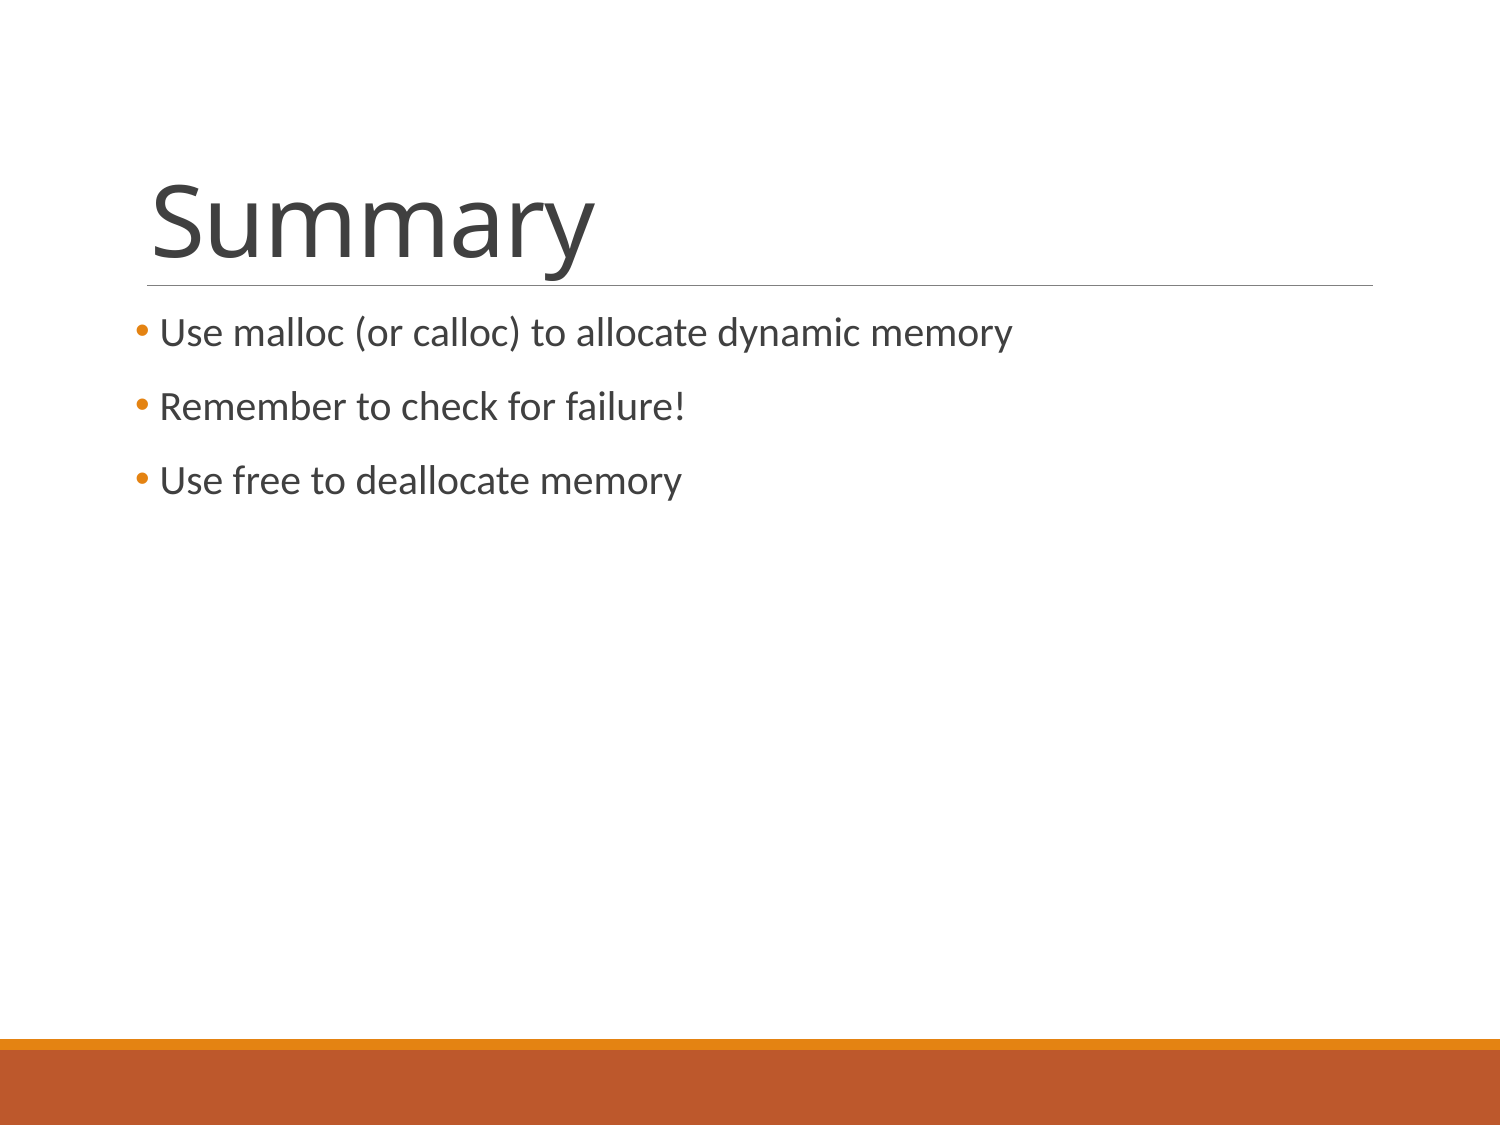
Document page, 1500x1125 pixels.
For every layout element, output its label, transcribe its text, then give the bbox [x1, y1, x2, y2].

title Summary [135, 47, 1373, 285]
list Use malloc (or calloc) to allocate dynamic memory Remember to check for failure! Use free to deallocate memory [135, 302, 1373, 963]
